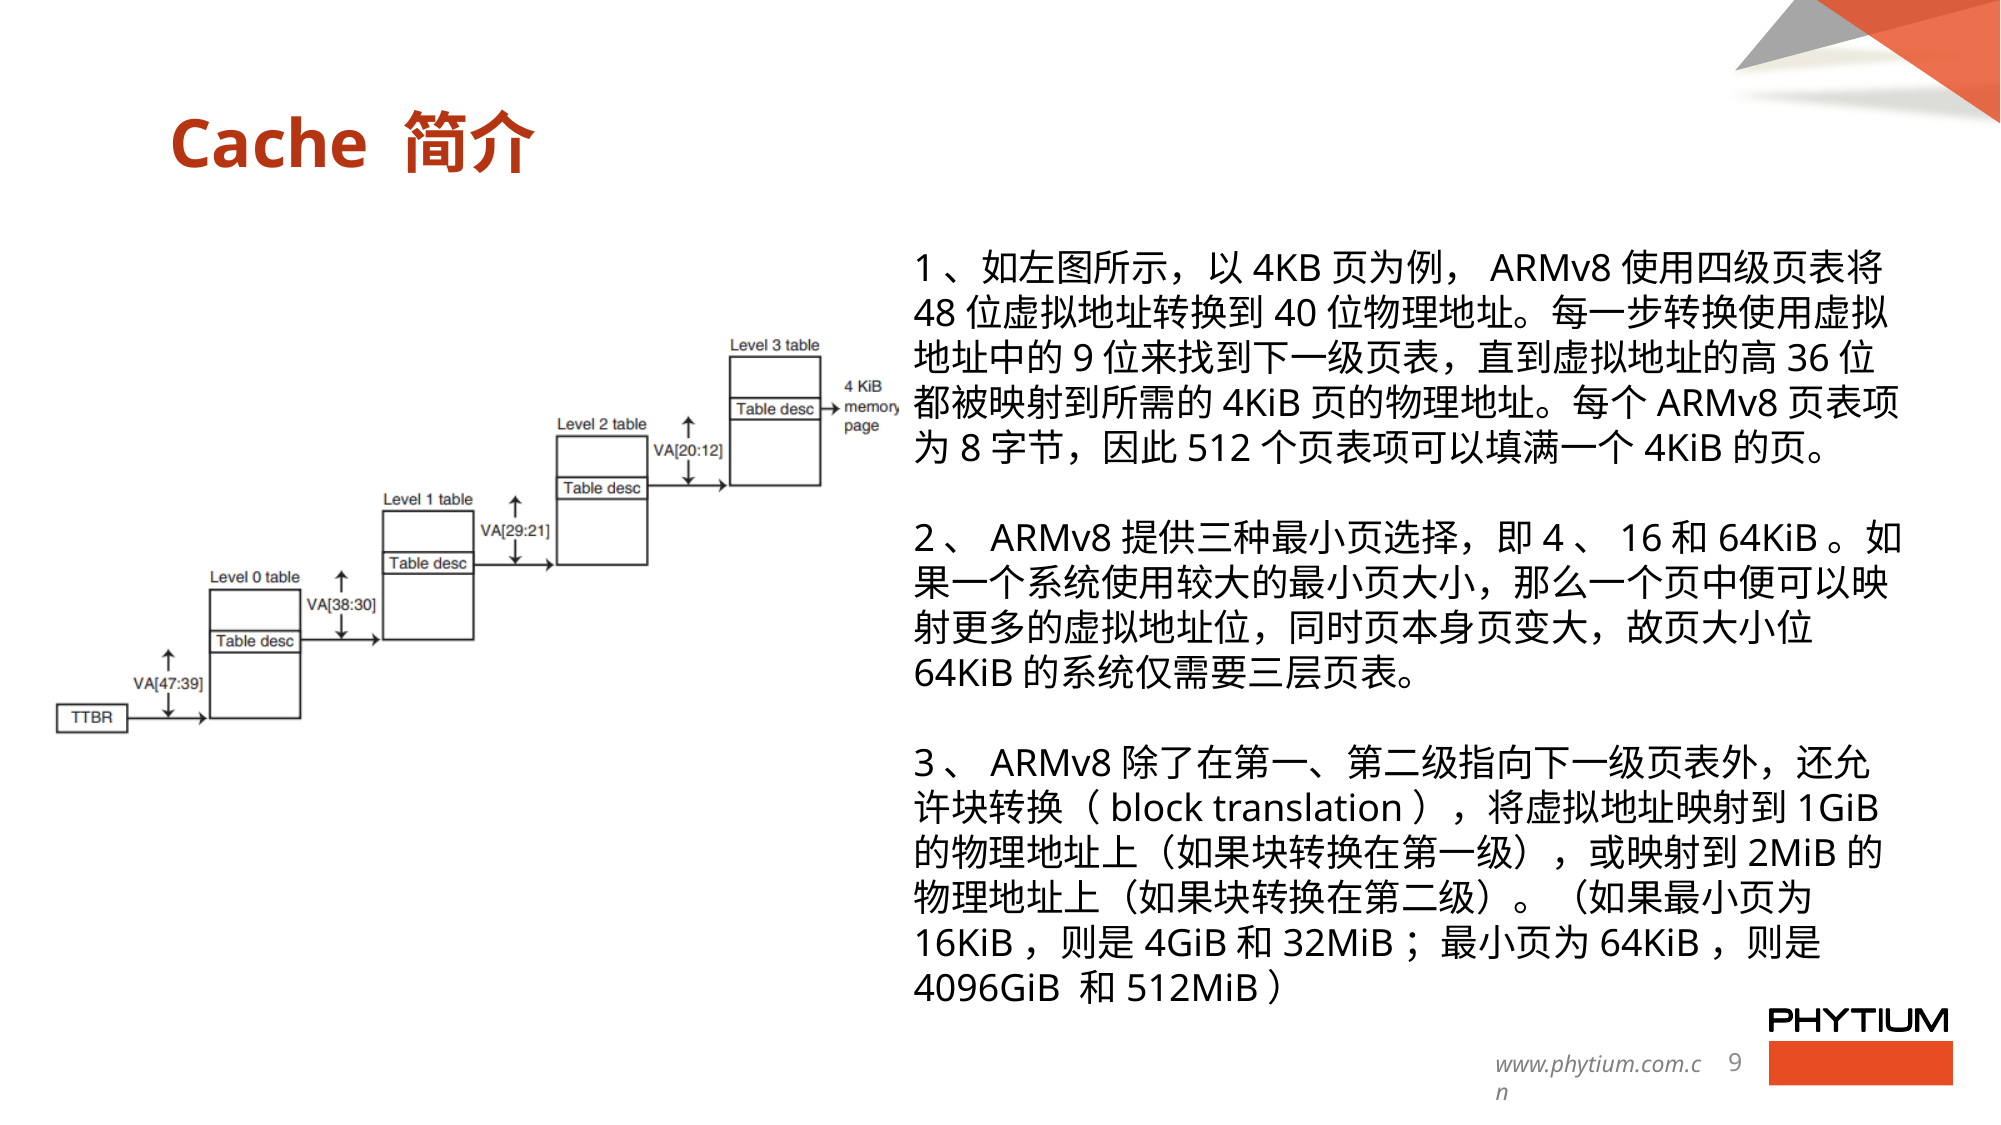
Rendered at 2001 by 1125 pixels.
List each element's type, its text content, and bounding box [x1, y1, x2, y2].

slide_number 9 [1702, 1041, 1768, 1086]
picture [44, 333, 899, 738]
text_box 1、如左图所示，以4KB页为例，ARMv8使用四级页表将48位虚拟地址转换到40位物理地址。每一步转换使用虚拟地址中的9位来找到下一级页表，直到虚拟地址的高36位都被映射到所需的4KiB页的物理地址。每个ARMv8页表项为8字节，因此512个页表项可以填满一个4KiB的页。 2、ARMv8提供三种最小页选择，即4、16和64KiB。如果一个系统使用较大的最小页大小，那么一个页中便可以映射更多的虚拟地址位，同时页本身页变大，故页大小位64KiB的系统仅需要三层页表。 3、ARMv8除了在第一、第二级指向下一级页表外，还允许块转换（block translation），将虚拟地址映射到1GiB的物理地址上（如果块转换在第一级），或映射到2MiB的物理地址上（如果块转换在第二级）。（如果最小页为16KiB，则是4GiB和32MiB；最小页为64KiB，则是4096GiB 和512MiB） [898, 236, 1924, 1016]
text_box Cache 简介 [154, 93, 1796, 189]
